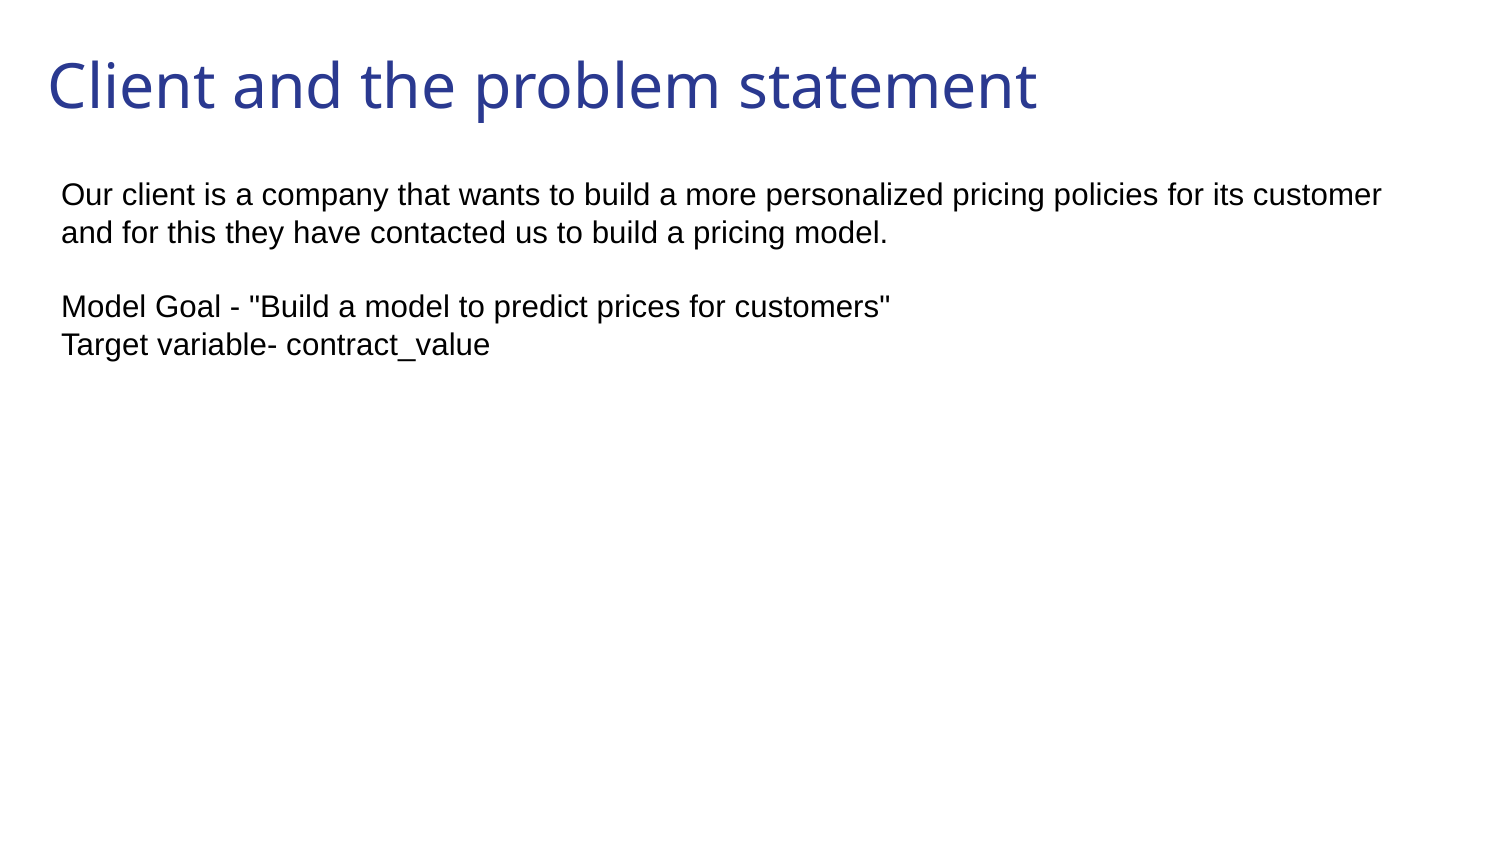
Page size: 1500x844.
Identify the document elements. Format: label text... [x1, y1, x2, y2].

title Client and the problem statement [32, 30, 1431, 131]
text_box Our client is a company that wants to build a more personalized pricing policies for its customer and for this they have contacted us to build a pricing model. Model Goal - "Build a model to predict prices for customers" Target variable- contract_value [46, 159, 1457, 452]
